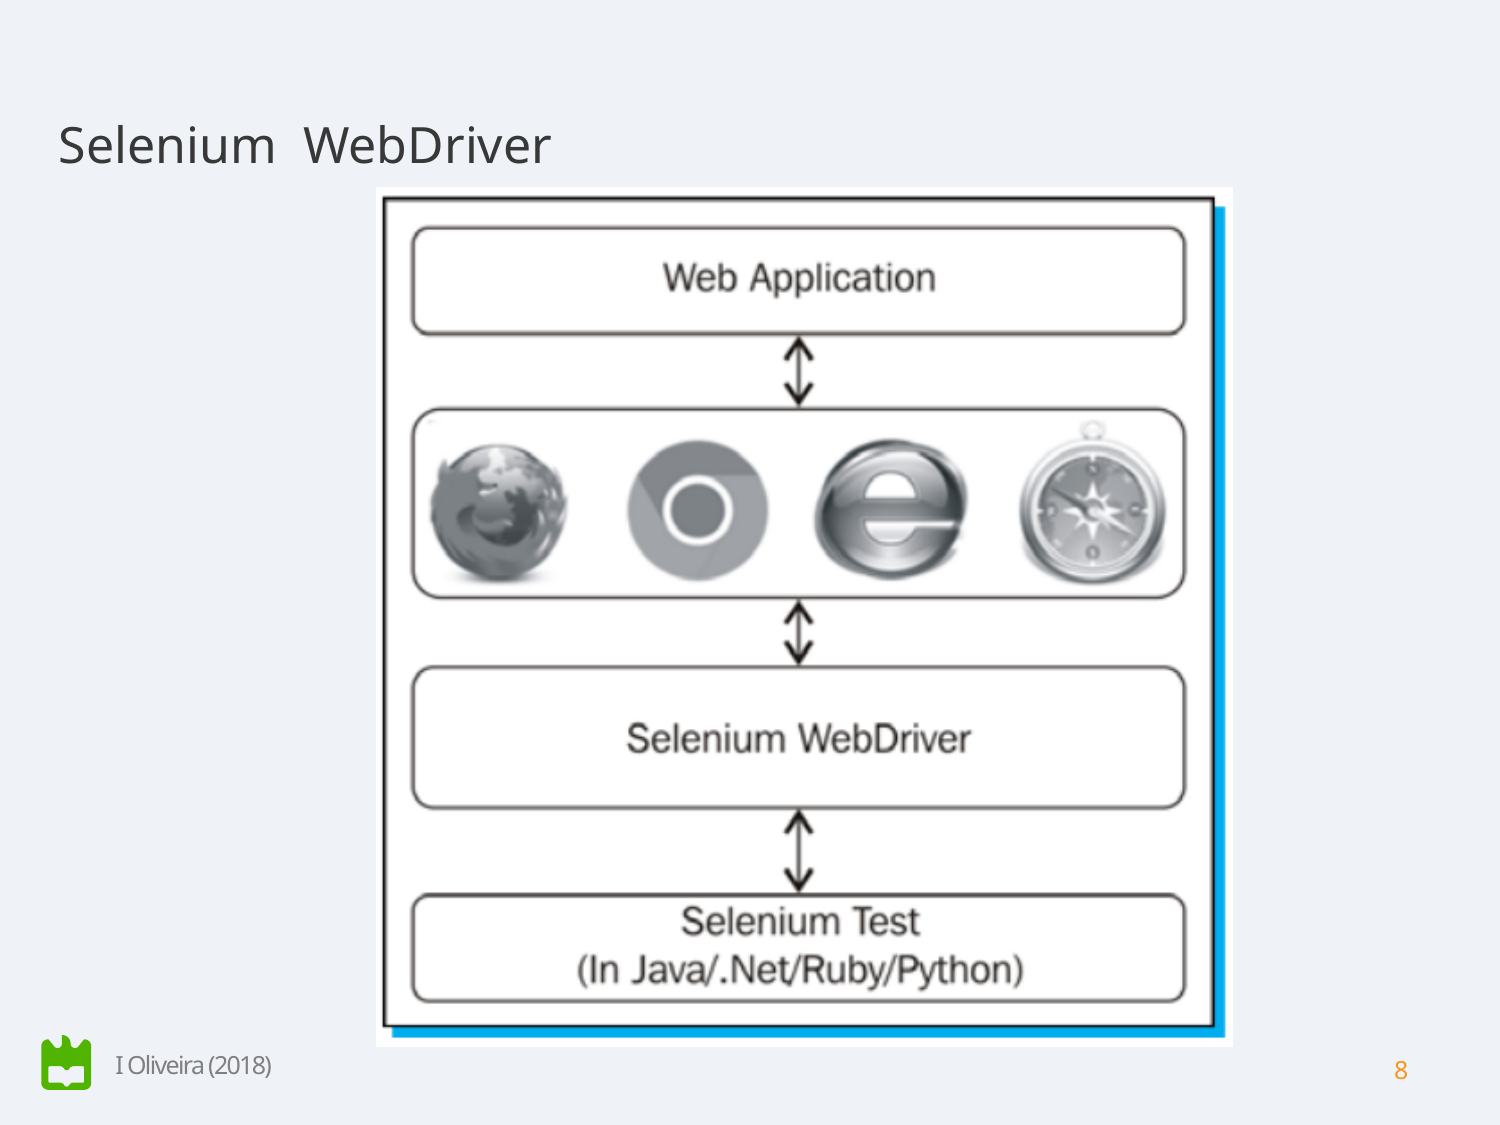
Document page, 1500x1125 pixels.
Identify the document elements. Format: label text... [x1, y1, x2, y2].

footer I Oliveira (2018) [100, 1045, 1226, 1083]
title Selenium WebDriver [46, 35, 1418, 181]
picture [376, 187, 1233, 1048]
slide_number 8 [1293, 1046, 1424, 1091]
